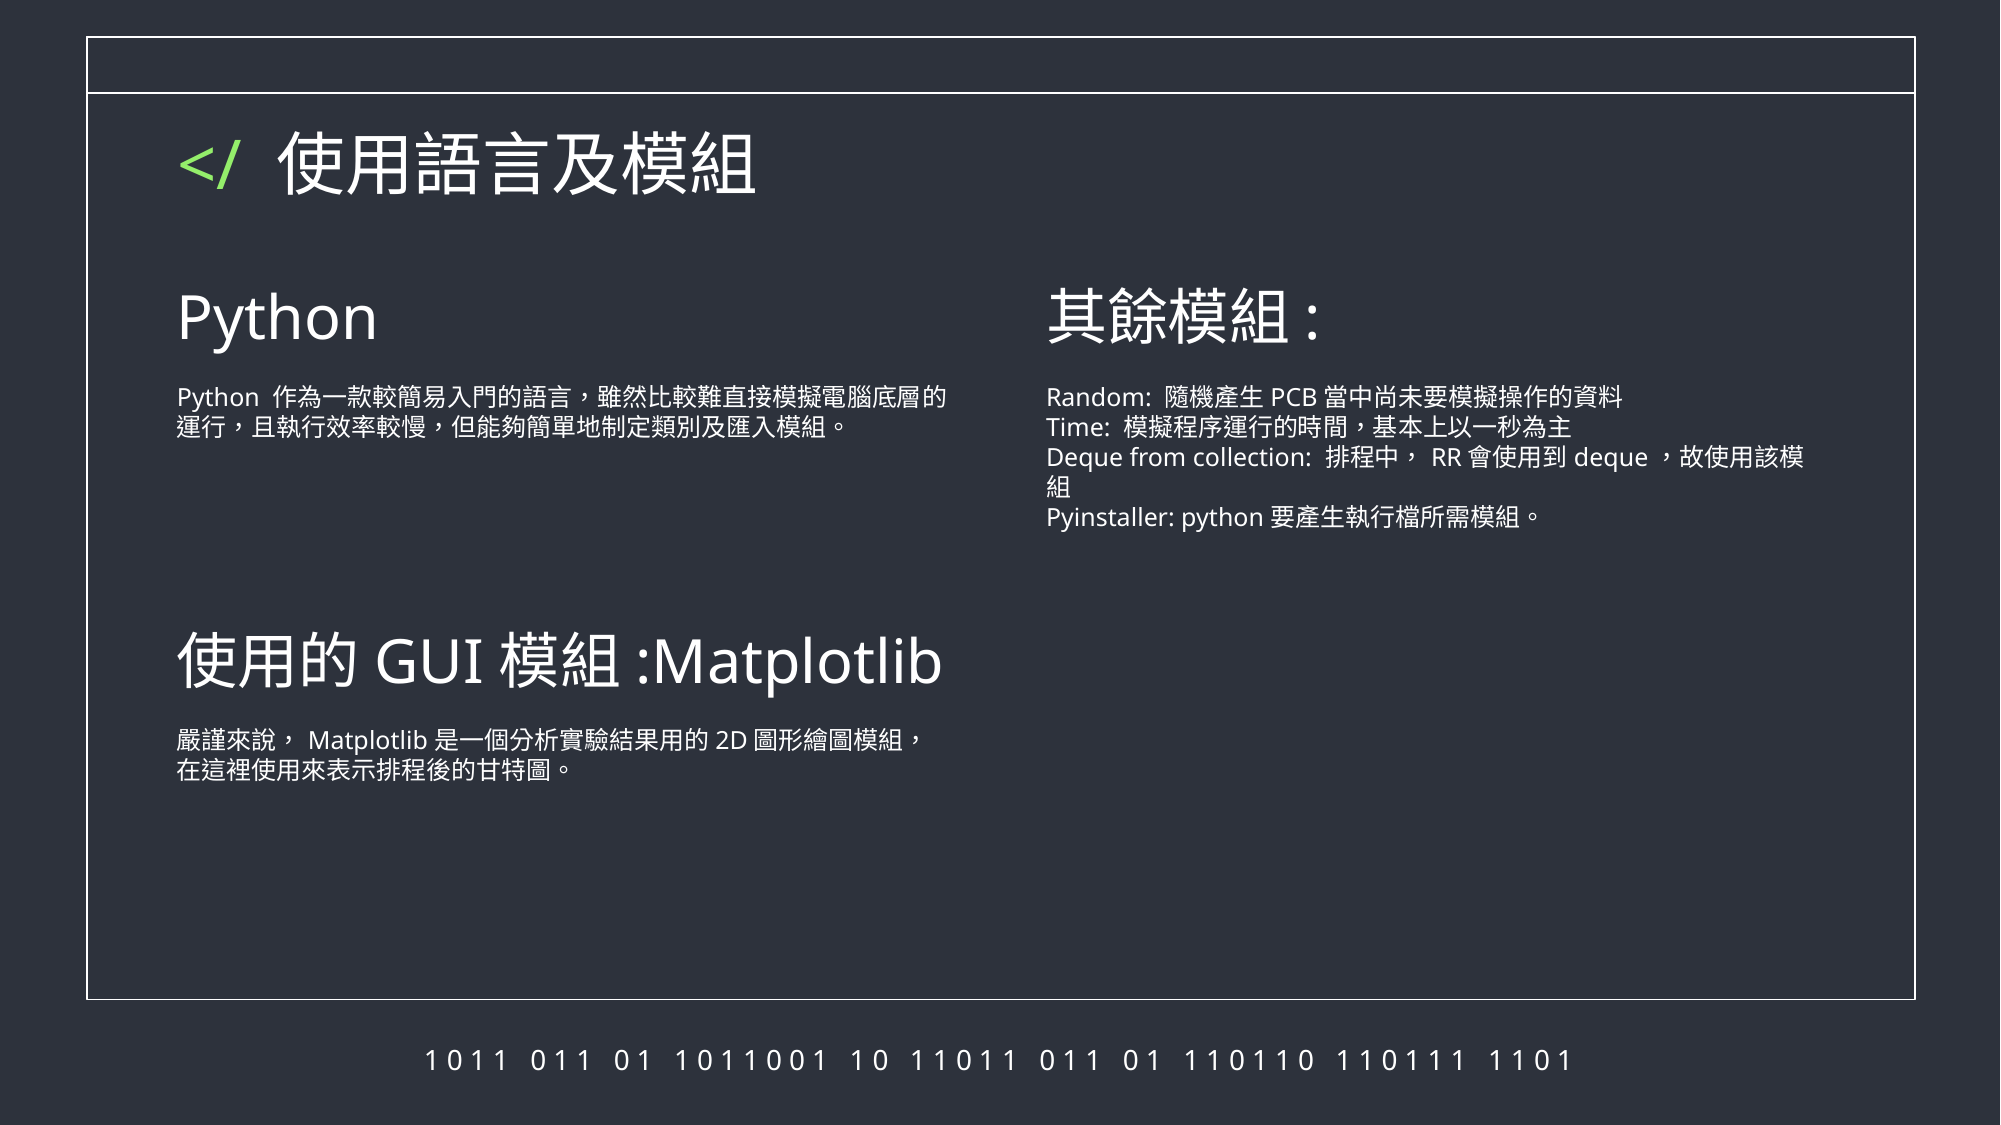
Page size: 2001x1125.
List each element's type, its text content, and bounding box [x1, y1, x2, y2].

subtitle Python 作為一款較簡易入門的語言，雖然比較難直接模擬電腦底層的運行，且執行效率較慢，但能夠簡單地制定類別及匯入模組。 [156, 361, 973, 585]
title 使用的GUI模組:Matplotlib [156, 626, 973, 704]
title Python [156, 283, 973, 361]
title </ 使用語言及模組 [157, 100, 1843, 226]
subtitle Random: 隨機產生PCB當中尚未要模擬操作的資料 Time: 模擬程序運行的時間，基本上以一秒為主 Deque from collection: 排程中，RR會使用到deque，故使用該模組 Pyinstaller: python要產生執行檔所需模組。 [1026, 361, 1842, 585]
subtitle 嚴謹來說，Matplotlib是一個分析實驗結果用的2D圖形繪圖模組，在這裡使用來表示排程後的甘特圖。 [156, 704, 973, 928]
title 其餘模組: [1026, 283, 1842, 361]
